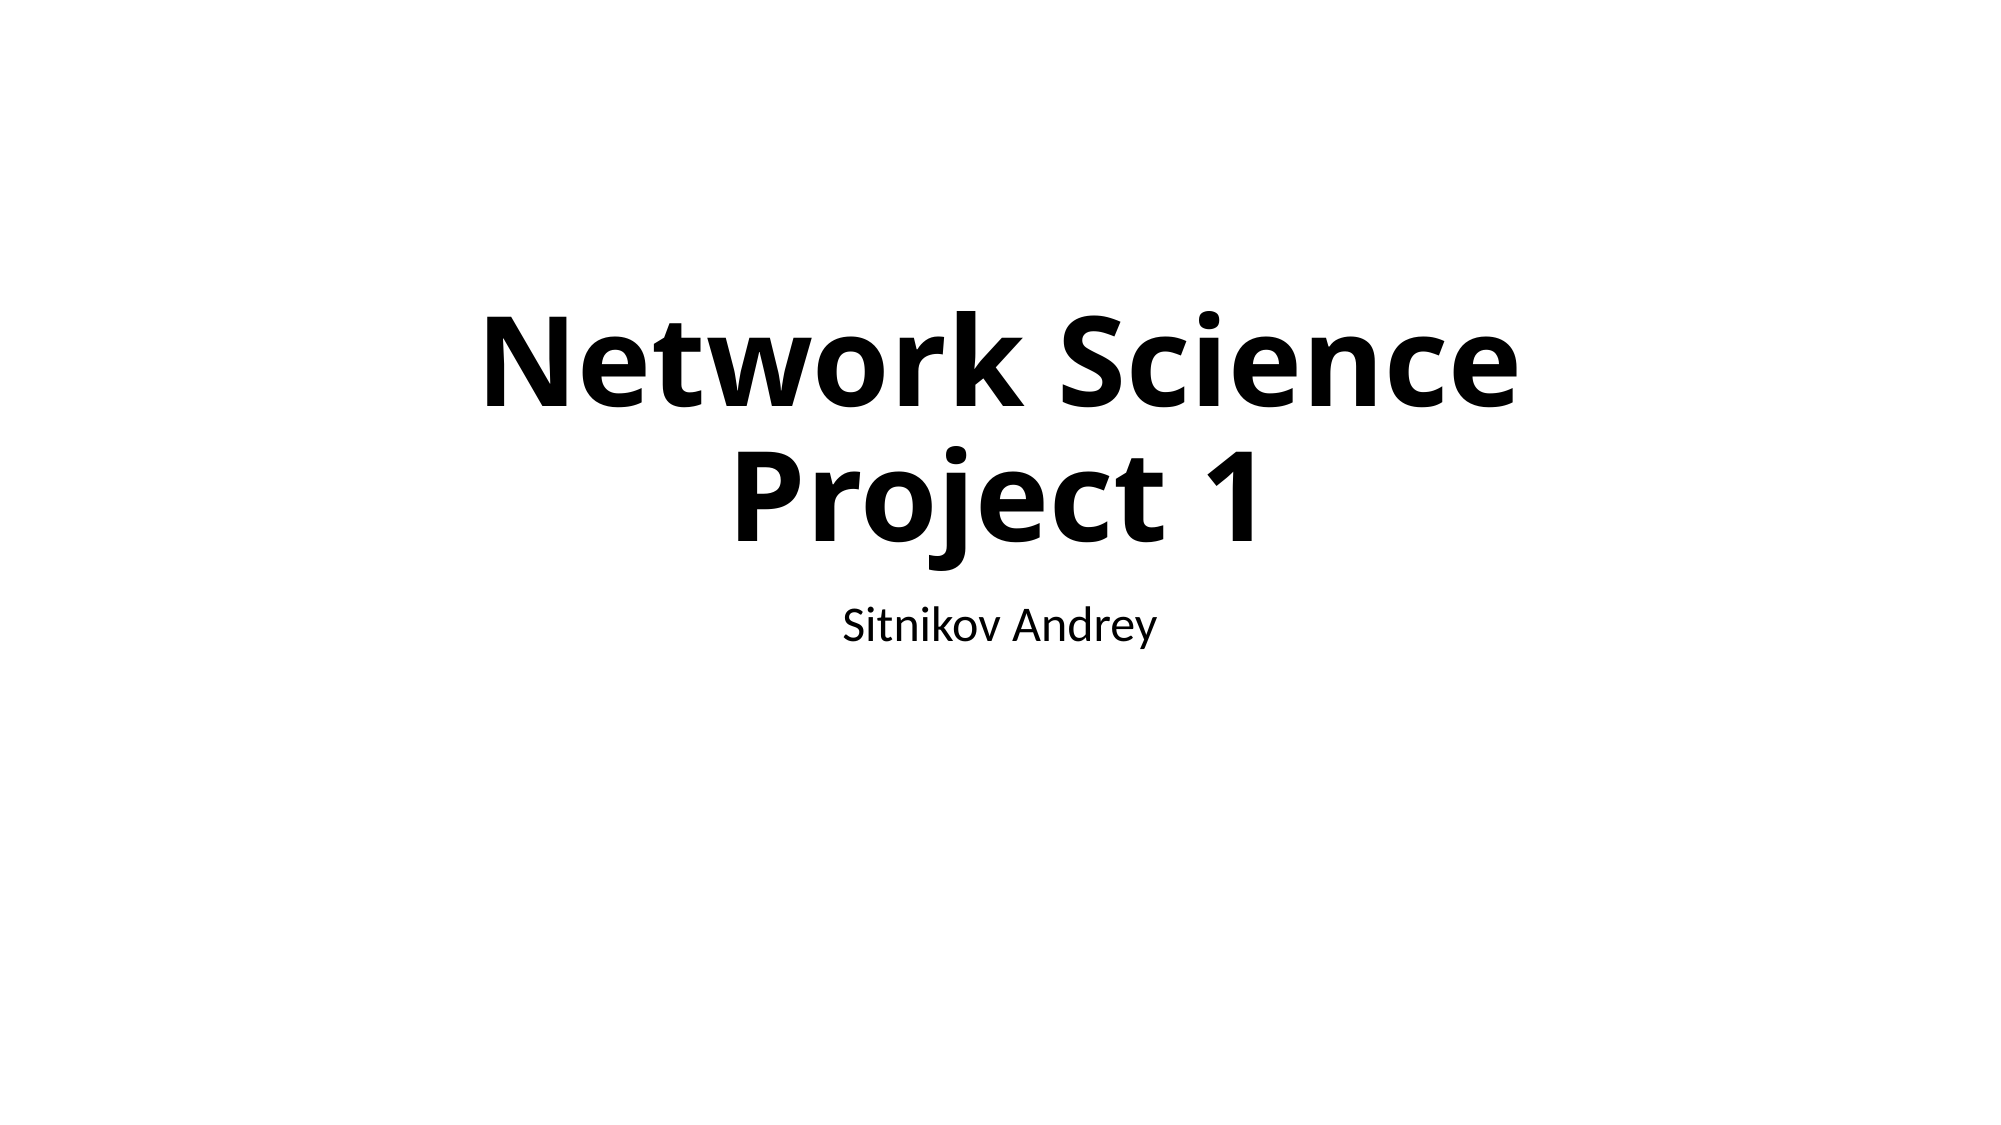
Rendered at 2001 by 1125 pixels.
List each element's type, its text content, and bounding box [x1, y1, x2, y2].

title Network Science Project 1 [249, 184, 1750, 576]
subtitle Sitnikov Andrey [249, 590, 1750, 863]
